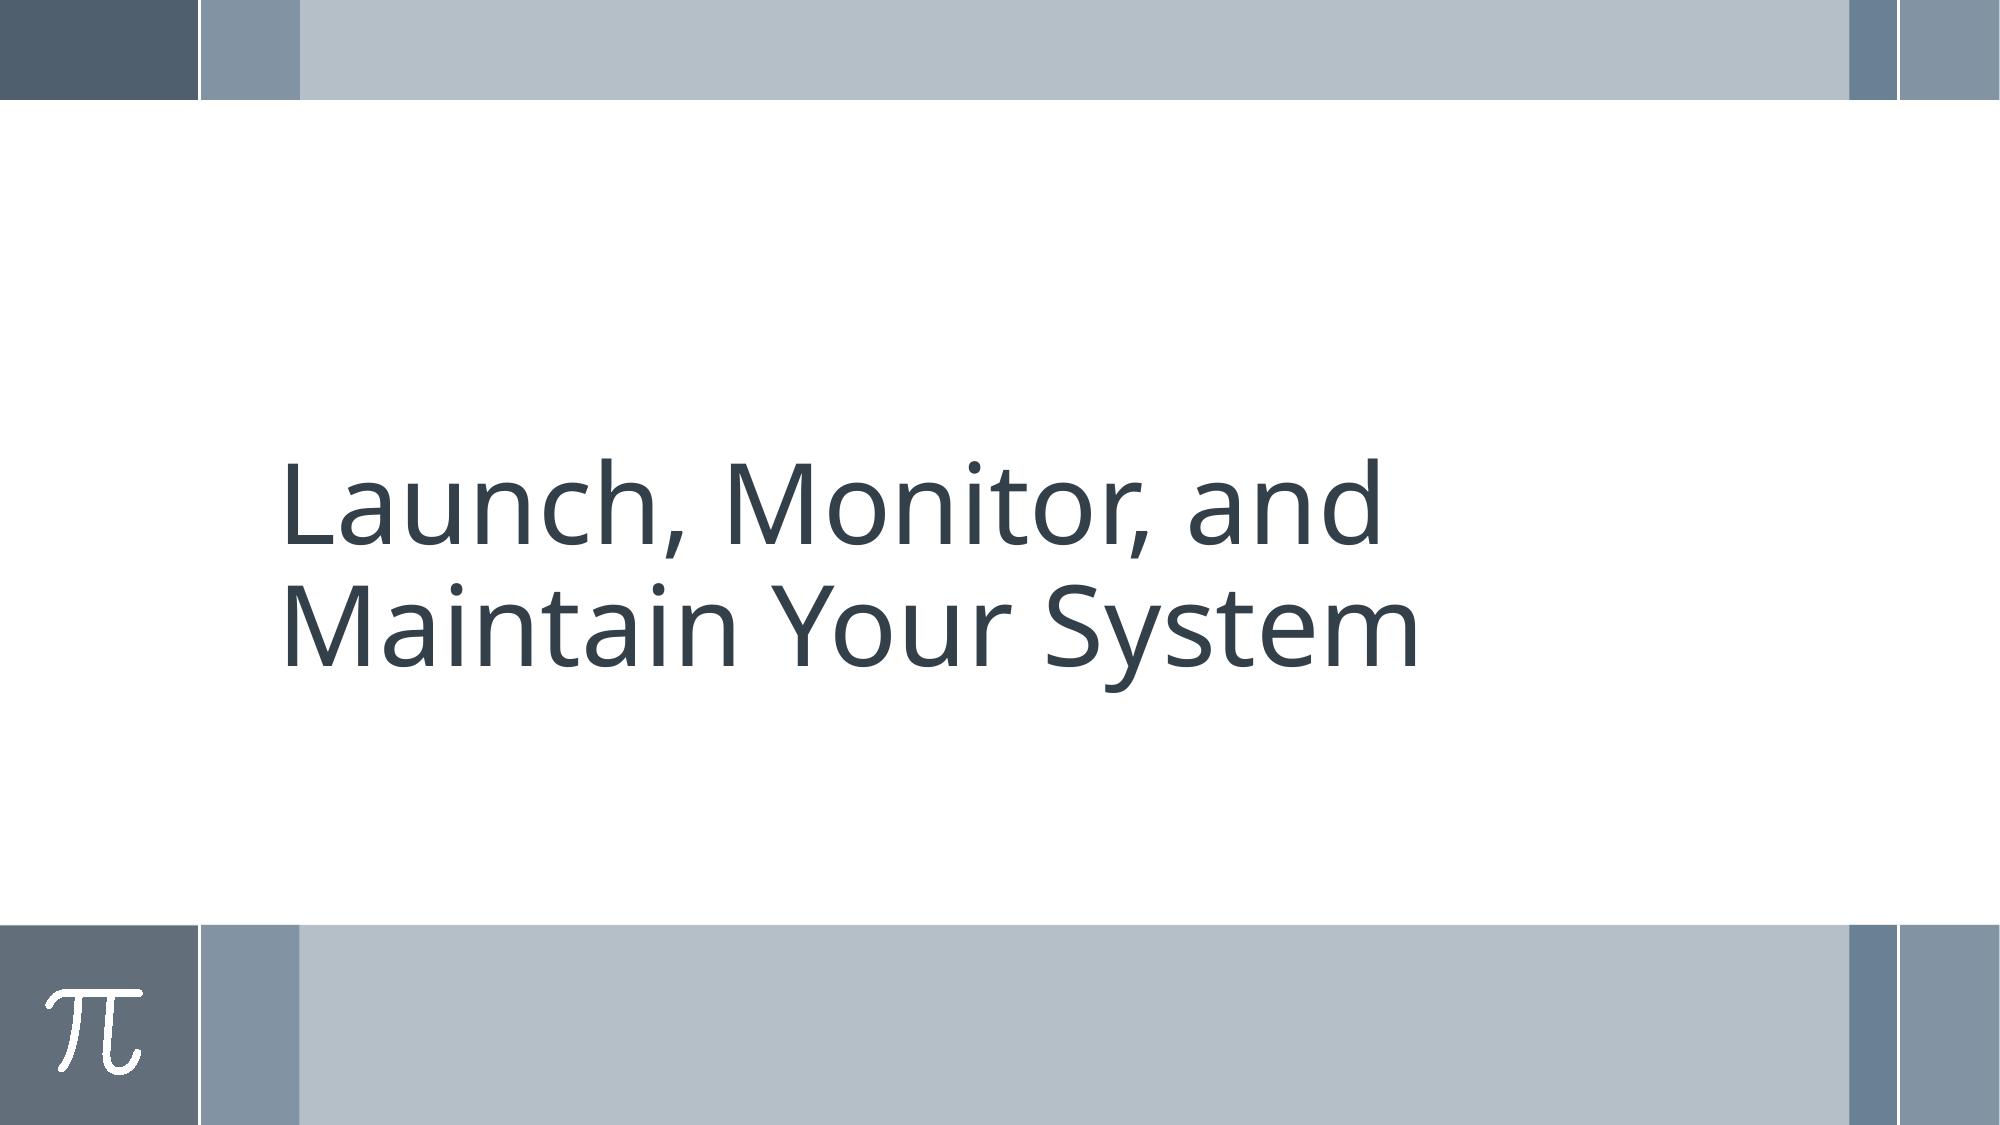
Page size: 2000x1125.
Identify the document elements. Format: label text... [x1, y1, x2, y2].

title Launch, Monitor, and Maintain Your System [262, 262, 1622, 698]
